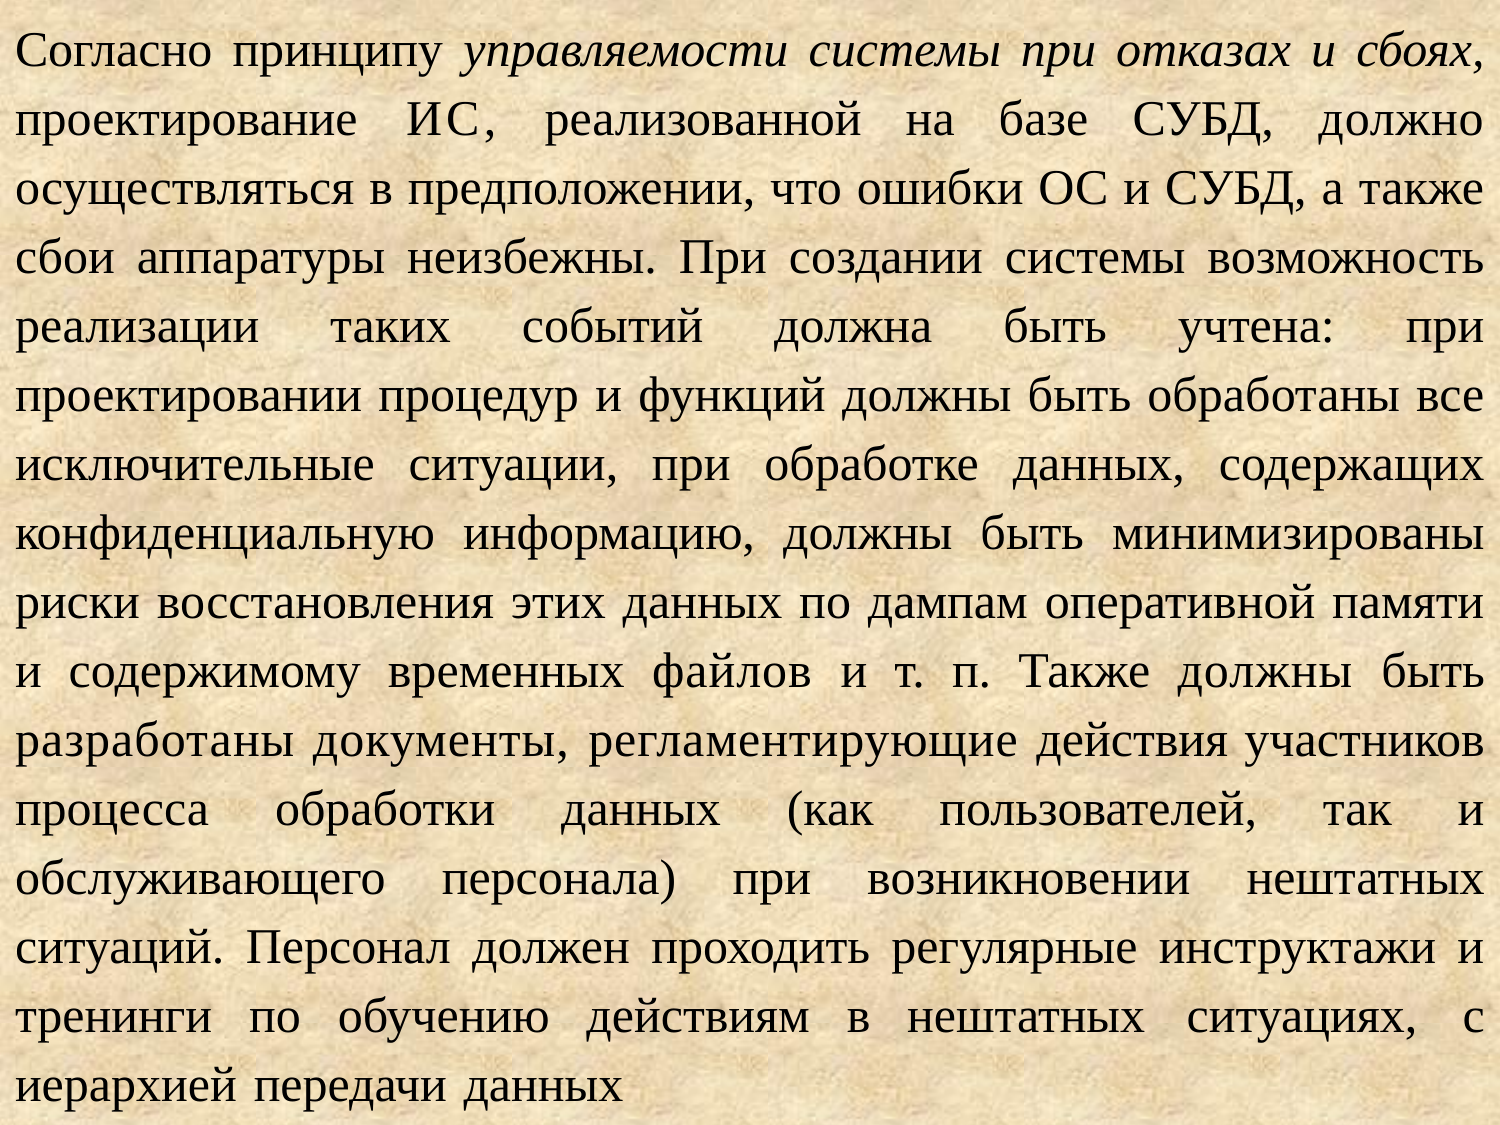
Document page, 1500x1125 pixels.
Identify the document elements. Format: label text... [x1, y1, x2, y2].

list Согласно принципу управляемости системы при отказах и сбоях, проектирование ИС, реализованной на базе СУБД, должно осуществляться в предположении, что ошибки ОС и СУБД, а также сбои аппаратуры неизбежны. При создании системы возможность реализации таких событий должна быть учтена: при проектировании процедур и функций должны быть обработаны все исключительные ситуации, при обработке данных, содержащих конфиденциальную информацию, должны быть минимизированы риски восстановления этих данных по дампам оперативной памяти и содержимому временных файлов и т. п. Также должны быть разработаны документы, регламентирующие действия участников процесса обработки данных (как пользователей, так и обслуживающего персонала) при возникновении нештатных ситуаций. Персонал должен проходить регулярные инструктажи и тренинги по обучению действиям в нештатных ситуациях, с иерархией передачи данных [0, 0, 1500, 1125]
